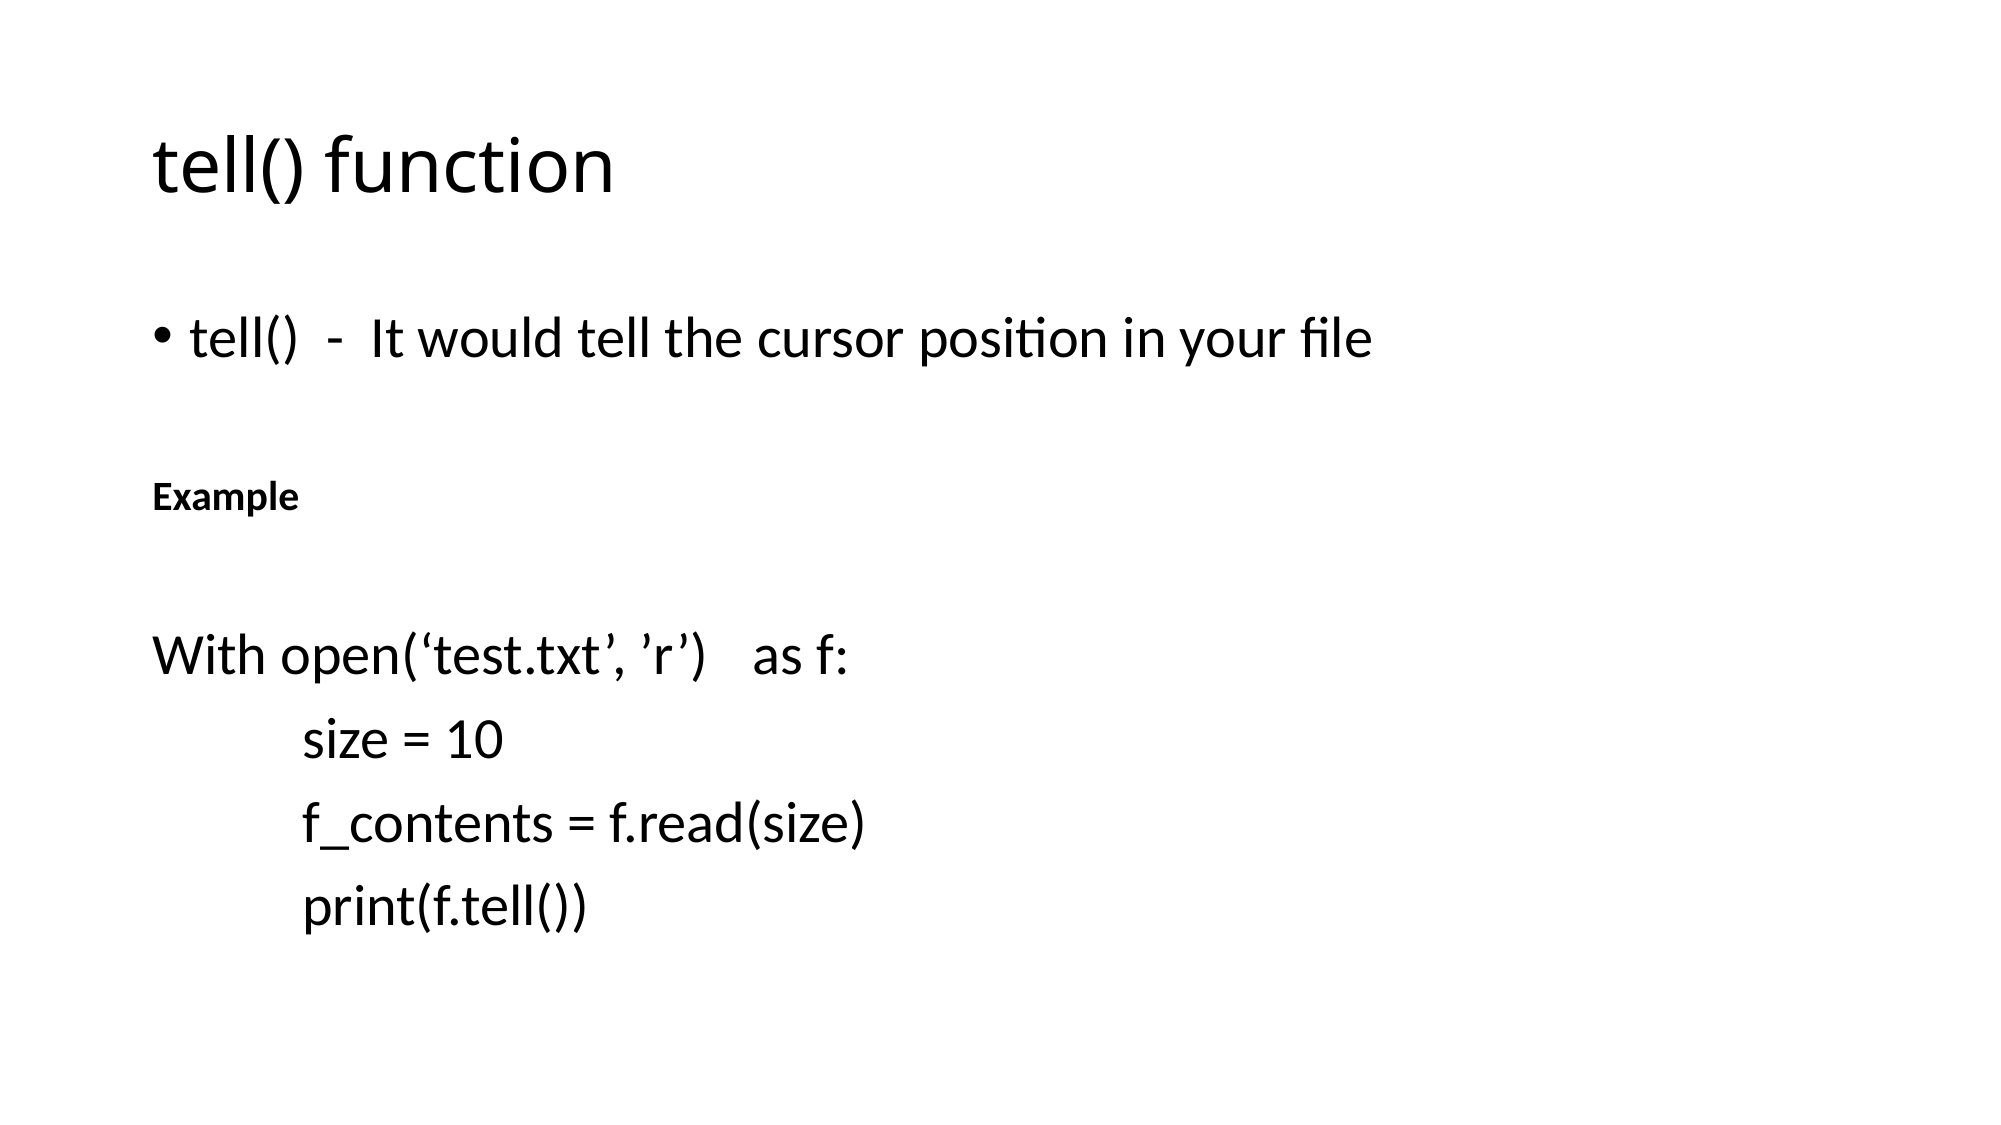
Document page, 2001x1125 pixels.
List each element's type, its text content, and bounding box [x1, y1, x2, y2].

title tell() function [137, 59, 1863, 278]
list tell() - It would tell the cursor position in your file Example With open(‘test.txt’, ’r’) as f: size = 10 f_contents = f.read(size) print(f.tell()) [137, 299, 1863, 1014]
